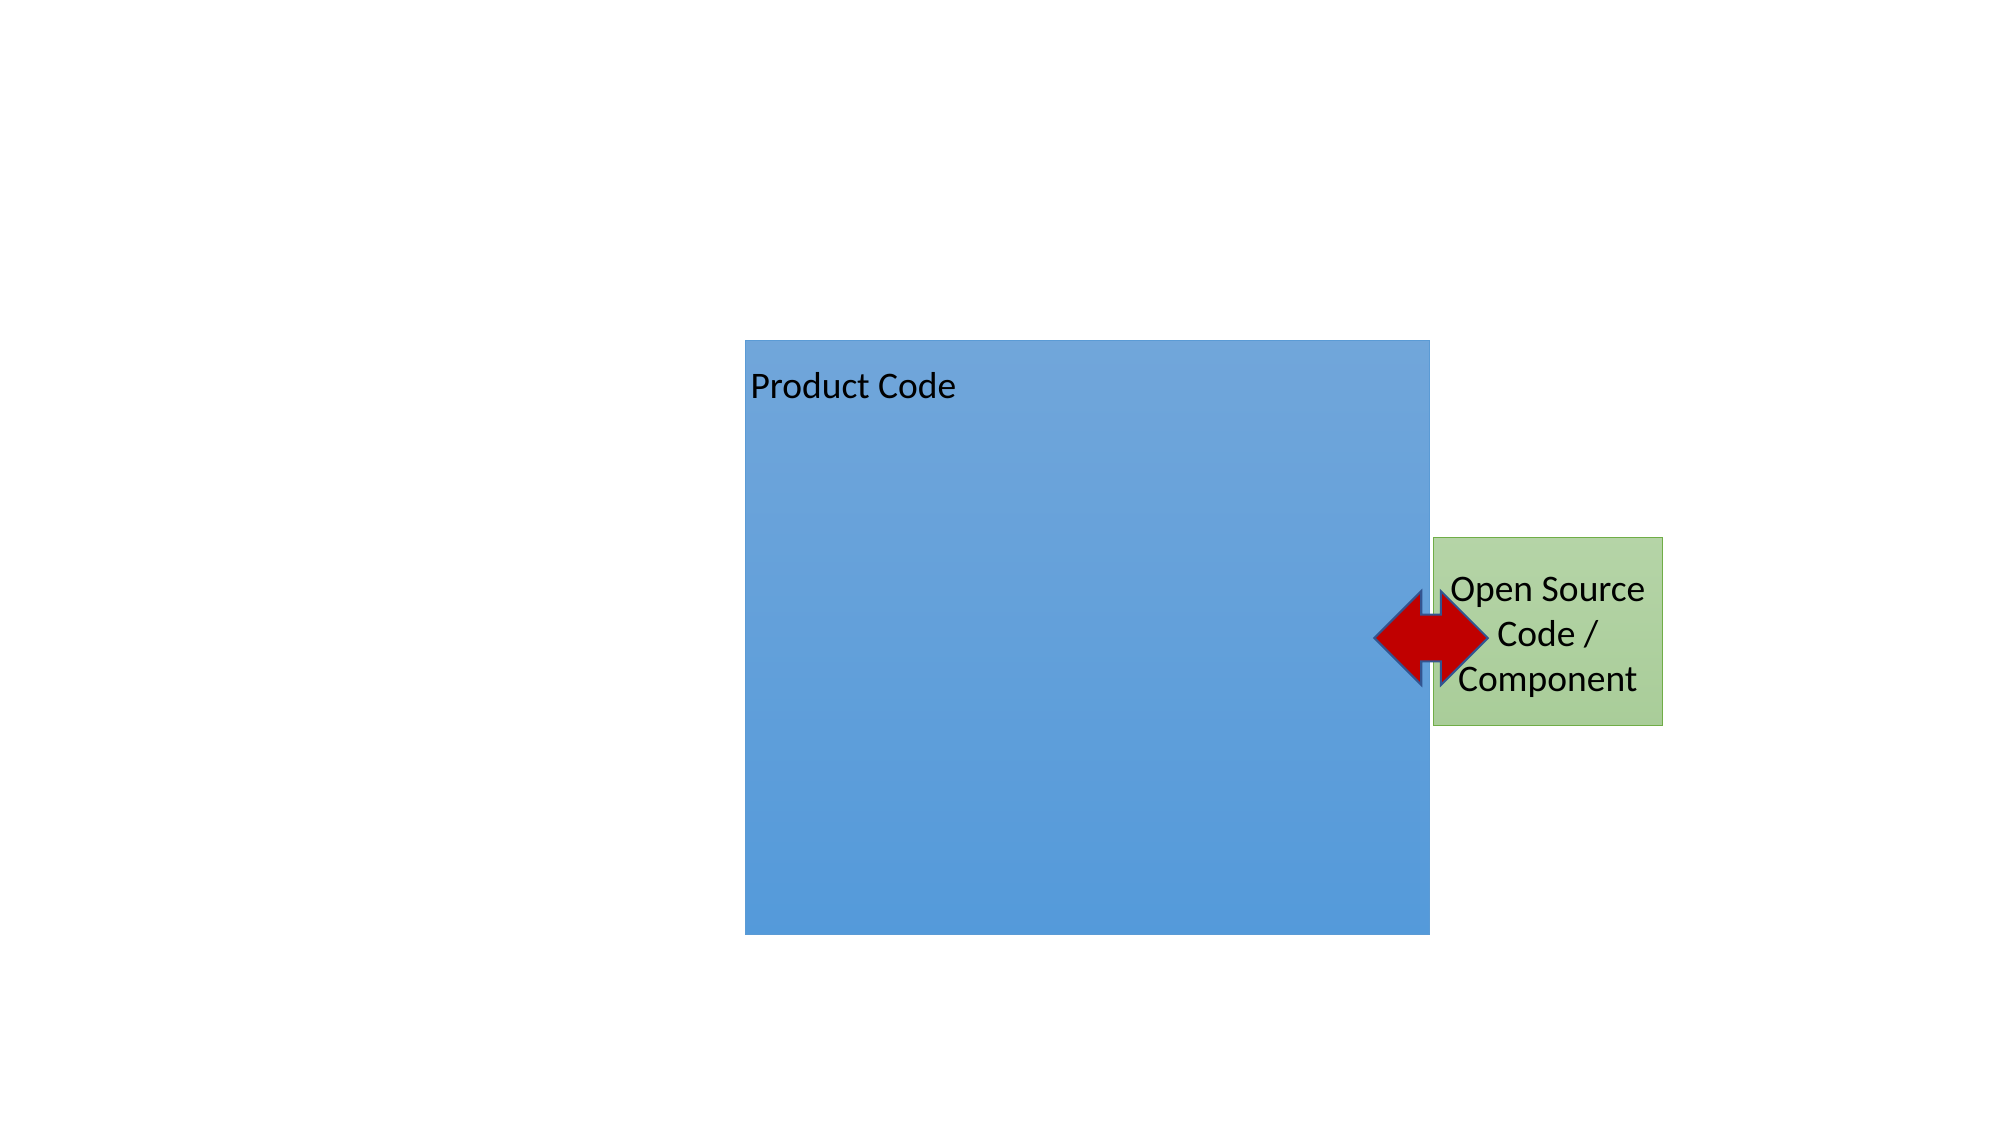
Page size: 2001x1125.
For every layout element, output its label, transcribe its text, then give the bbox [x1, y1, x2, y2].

text_box [1430, 588, 1490, 688]
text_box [745, 340, 1430, 935]
text_box Open Source Code / Component [1433, 537, 1663, 726]
